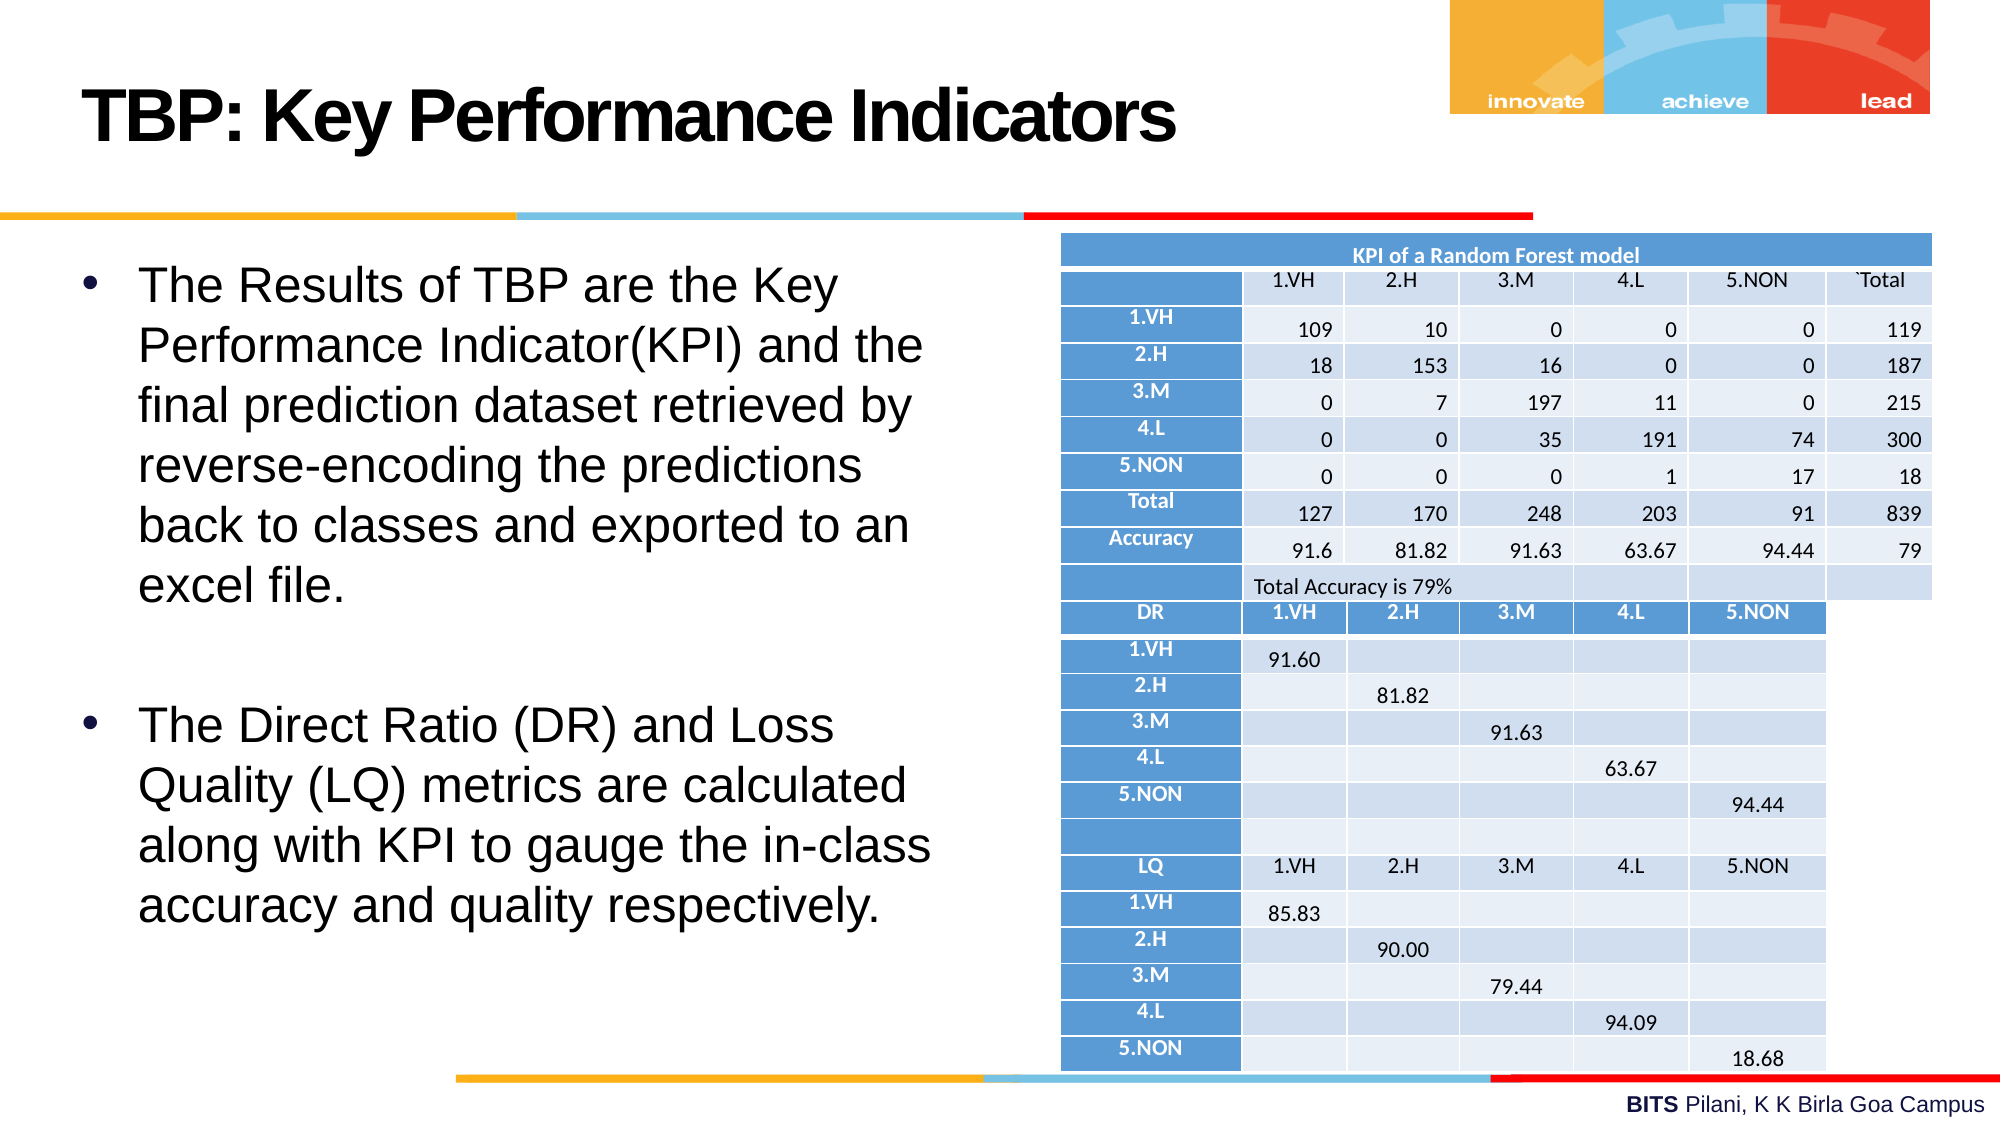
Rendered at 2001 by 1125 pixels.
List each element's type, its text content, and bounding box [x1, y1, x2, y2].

table_cell 91.63 [1460, 528, 1573, 563]
table_cell 0 [1460, 454, 1573, 489]
table_cell 5.NON [1689, 272, 1825, 305]
table_cell [1689, 565, 1825, 600]
table_cell [1690, 892, 1826, 926]
table_cell 3.M [1460, 856, 1573, 890]
table_cell [1243, 1001, 1346, 1035]
table_cell 0 [1574, 344, 1687, 379]
table_cell [1243, 964, 1346, 999]
table_cell 4.L [1061, 417, 1242, 452]
table_cell [1348, 747, 1459, 781]
table_cell [1243, 747, 1346, 781]
table_cell [1690, 640, 1826, 673]
table_cell 81.82 [1348, 674, 1459, 709]
table_cell 127 [1244, 491, 1343, 526]
table_cell 94.44 [1690, 783, 1826, 818]
table_cell 2.H [1061, 344, 1242, 379]
table_cell [1243, 1037, 1346, 1071]
table_cell [1460, 783, 1573, 818]
table_cell 1.VH [1061, 640, 1241, 673]
table_cell 0 [1345, 454, 1458, 489]
table_cell 1.VH [1061, 892, 1241, 926]
table_cell [1574, 674, 1688, 709]
table_cell 3.M [1460, 272, 1573, 305]
table_cell [1460, 1001, 1573, 1035]
table_cell 91.63 [1460, 711, 1573, 745]
table_cell 5.NON [1061, 783, 1241, 818]
table_cell [1574, 928, 1688, 963]
table_cell 5.NON [1690, 856, 1826, 890]
table_header DR [1061, 602, 1241, 634]
table_cell 300 [1827, 417, 1932, 452]
table_cell [1574, 964, 1688, 999]
table_cell [1348, 892, 1459, 926]
table_cell 4.L [1061, 747, 1241, 781]
table_cell 170 [1345, 491, 1458, 526]
table_cell 63.67 [1574, 747, 1688, 781]
table_cell 3.M [1061, 380, 1242, 416]
table_cell 187 [1827, 344, 1932, 379]
table_cell 0 [1345, 417, 1458, 452]
table_cell 16 [1460, 344, 1573, 379]
table_cell 1.VH [1061, 307, 1242, 342]
table_cell [1460, 747, 1573, 781]
table_cell [1243, 928, 1346, 963]
table_cell 74 [1689, 417, 1825, 452]
table_cell [1348, 711, 1459, 745]
table_cell 11 [1574, 380, 1687, 416]
table_cell 79.44 [1460, 964, 1573, 999]
table_cell [1827, 565, 1932, 600]
table_cell 2.H [1348, 856, 1459, 890]
table_cell 17 [1689, 454, 1825, 489]
table_cell [1690, 964, 1826, 999]
table_cell 90.00 [1348, 928, 1459, 963]
table_cell [1574, 565, 1687, 600]
table_cell 109 [1244, 307, 1343, 342]
table_header KPI of a Random Forest model [1061, 233, 1932, 266]
table_cell 81.82 [1345, 528, 1458, 563]
table_cell [1460, 892, 1573, 926]
table_cell [1243, 819, 1346, 854]
table_cell 1.VH [1244, 272, 1343, 305]
table_cell [1460, 928, 1573, 963]
table_cell [1690, 674, 1826, 709]
picture [1449, 0, 1930, 114]
table_cell [1243, 711, 1346, 745]
table_cell `Total [1827, 272, 1932, 305]
table_cell 2.H [1061, 928, 1241, 963]
table_cell 0 [1244, 454, 1343, 489]
table_cell 203 [1574, 491, 1687, 526]
table_cell 79 [1827, 528, 1932, 563]
table_cell 5.NON [1061, 454, 1242, 489]
table_cell [1061, 819, 1241, 854]
table_cell LQ [1061, 856, 1241, 890]
table_header 2.H [1348, 602, 1459, 634]
table_cell [1574, 640, 1688, 673]
table_cell 94.44 [1689, 528, 1825, 563]
table_cell Accuracy [1061, 528, 1242, 563]
table_cell 215 [1827, 380, 1932, 416]
table_cell Total Accuracy is 79% [1244, 565, 1573, 600]
table_cell [1574, 892, 1688, 926]
table_cell 1 [1574, 454, 1687, 489]
table_cell [1460, 1037, 1573, 1071]
table_cell [1348, 1037, 1459, 1071]
table_cell [1574, 783, 1688, 818]
table_cell [1348, 1001, 1459, 1035]
table_cell 10 [1345, 307, 1458, 342]
table_cell 0 [1574, 307, 1687, 342]
table_cell [1690, 711, 1826, 745]
table_cell [1348, 819, 1459, 854]
table_cell 5.NON [1061, 1037, 1241, 1071]
table_cell 35 [1460, 417, 1573, 452]
table_cell 85.83 [1243, 892, 1346, 926]
table_cell 4.L [1574, 856, 1688, 890]
table_cell 0 [1689, 380, 1825, 416]
table_cell 0 [1244, 417, 1343, 452]
table_cell [1574, 711, 1688, 745]
table_cell 0 [1689, 344, 1825, 379]
table_cell 119 [1827, 307, 1932, 342]
table_cell [1690, 928, 1826, 963]
table_cell 839 [1827, 491, 1932, 526]
table_cell 63.67 [1574, 528, 1687, 563]
table_cell [1460, 640, 1573, 673]
table_cell 197 [1460, 380, 1573, 416]
table_cell 18 [1827, 454, 1932, 489]
table_cell 3.M [1061, 964, 1241, 999]
table_cell 4.L [1061, 1001, 1241, 1035]
table_cell [1574, 819, 1688, 854]
table_header 5.NON [1690, 602, 1826, 634]
table_cell [1460, 674, 1573, 709]
list The Results of TBP are the Key Performance Indicator(KPI) and the final prediction dataset retrieved by reverse-encoding the predictions back to classes and exported to an excel file. The Direct Ratio (DR) and Loss Quality (LQ) metrics are calculated along with KPI to gauge the in-class accuracy and quality respectively. [66, 245, 975, 988]
table_cell [1243, 783, 1346, 818]
table_cell [1574, 1037, 1688, 1071]
table_cell 91.60 [1243, 640, 1346, 673]
table_header 3.M [1460, 602, 1573, 634]
table_cell 3.M [1061, 711, 1241, 745]
table_cell 0 [1689, 307, 1825, 342]
table_cell 4.L [1574, 272, 1687, 305]
table_cell [1690, 1001, 1826, 1035]
table_cell [1690, 819, 1826, 854]
table_cell [1243, 674, 1346, 709]
table_cell 91.6 [1244, 528, 1343, 563]
table_cell 191 [1574, 417, 1687, 452]
table_cell [1348, 964, 1459, 999]
table_header 4.L [1574, 602, 1688, 634]
table_header 1.VH [1243, 602, 1346, 634]
table_cell [1348, 640, 1459, 673]
table_cell 0 [1244, 380, 1343, 416]
table_cell [1690, 747, 1826, 781]
table_cell 94.09 [1574, 1001, 1688, 1035]
table_cell 2.H [1345, 272, 1458, 305]
table_cell 248 [1460, 491, 1573, 526]
table_cell [1061, 565, 1242, 600]
table_cell 7 [1345, 380, 1458, 416]
table_cell 18 [1244, 344, 1343, 379]
table_cell 2.H [1061, 674, 1241, 709]
table_cell 153 [1345, 344, 1458, 379]
table_cell 0 [1460, 307, 1573, 342]
table_cell 91 [1689, 491, 1825, 526]
list TBP: Key Performance Indicators [66, 24, 1450, 213]
table_cell Total [1061, 491, 1242, 526]
table_cell [1460, 819, 1573, 854]
table_cell [1061, 272, 1242, 305]
table_cell [1348, 783, 1459, 818]
table_cell 18.68 [1690, 1037, 1826, 1071]
table_cell 1.VH [1243, 856, 1346, 890]
